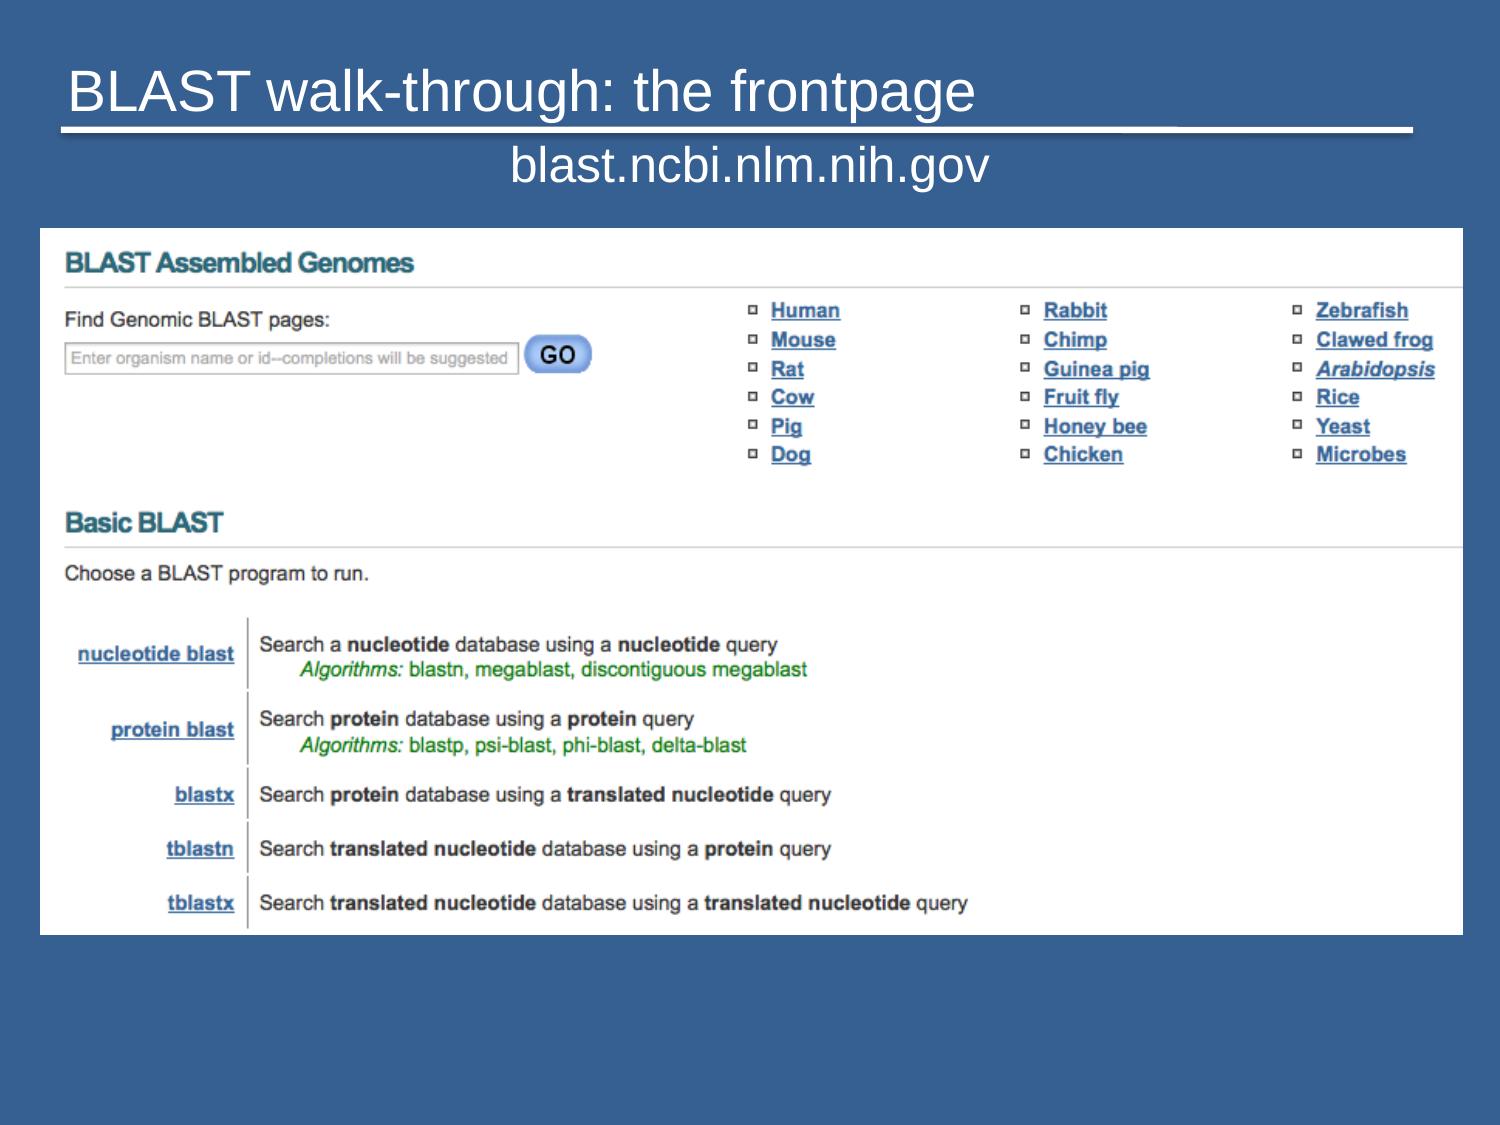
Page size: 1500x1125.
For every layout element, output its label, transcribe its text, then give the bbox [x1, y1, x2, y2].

text_box BLAST walk-through: the frontpage [52, 45, 1441, 125]
text_box blast.ncbi.nlm.nih.gov [0, 125, 1500, 200]
picture [39, 227, 1463, 935]
